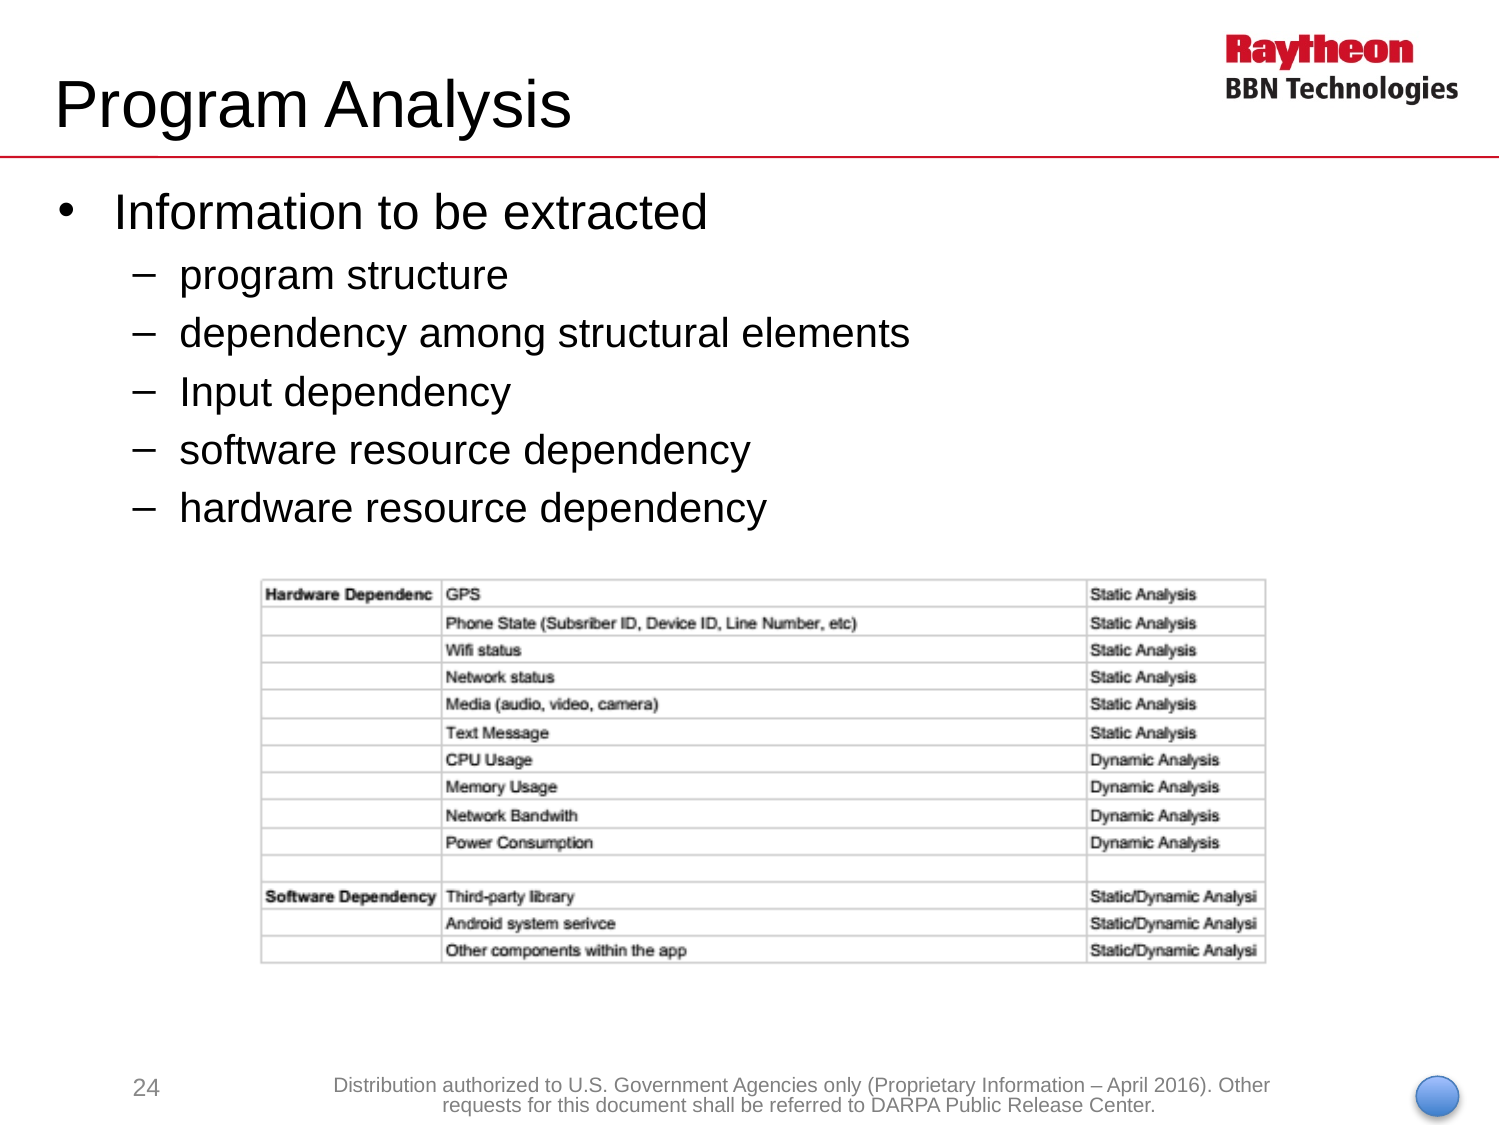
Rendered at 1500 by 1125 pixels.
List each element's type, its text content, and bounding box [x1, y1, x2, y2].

title Program Analysis [39, 44, 1390, 158]
list Information to be extracted program structure dependency among structural elements Input dependency software resource dependency hardware resource dependency [42, 171, 1390, 915]
slide_number 24 [42, 1056, 251, 1116]
picture [1222, 31, 1460, 108]
picture [229, 562, 1281, 972]
text_box [1415, 1075, 1460, 1117]
